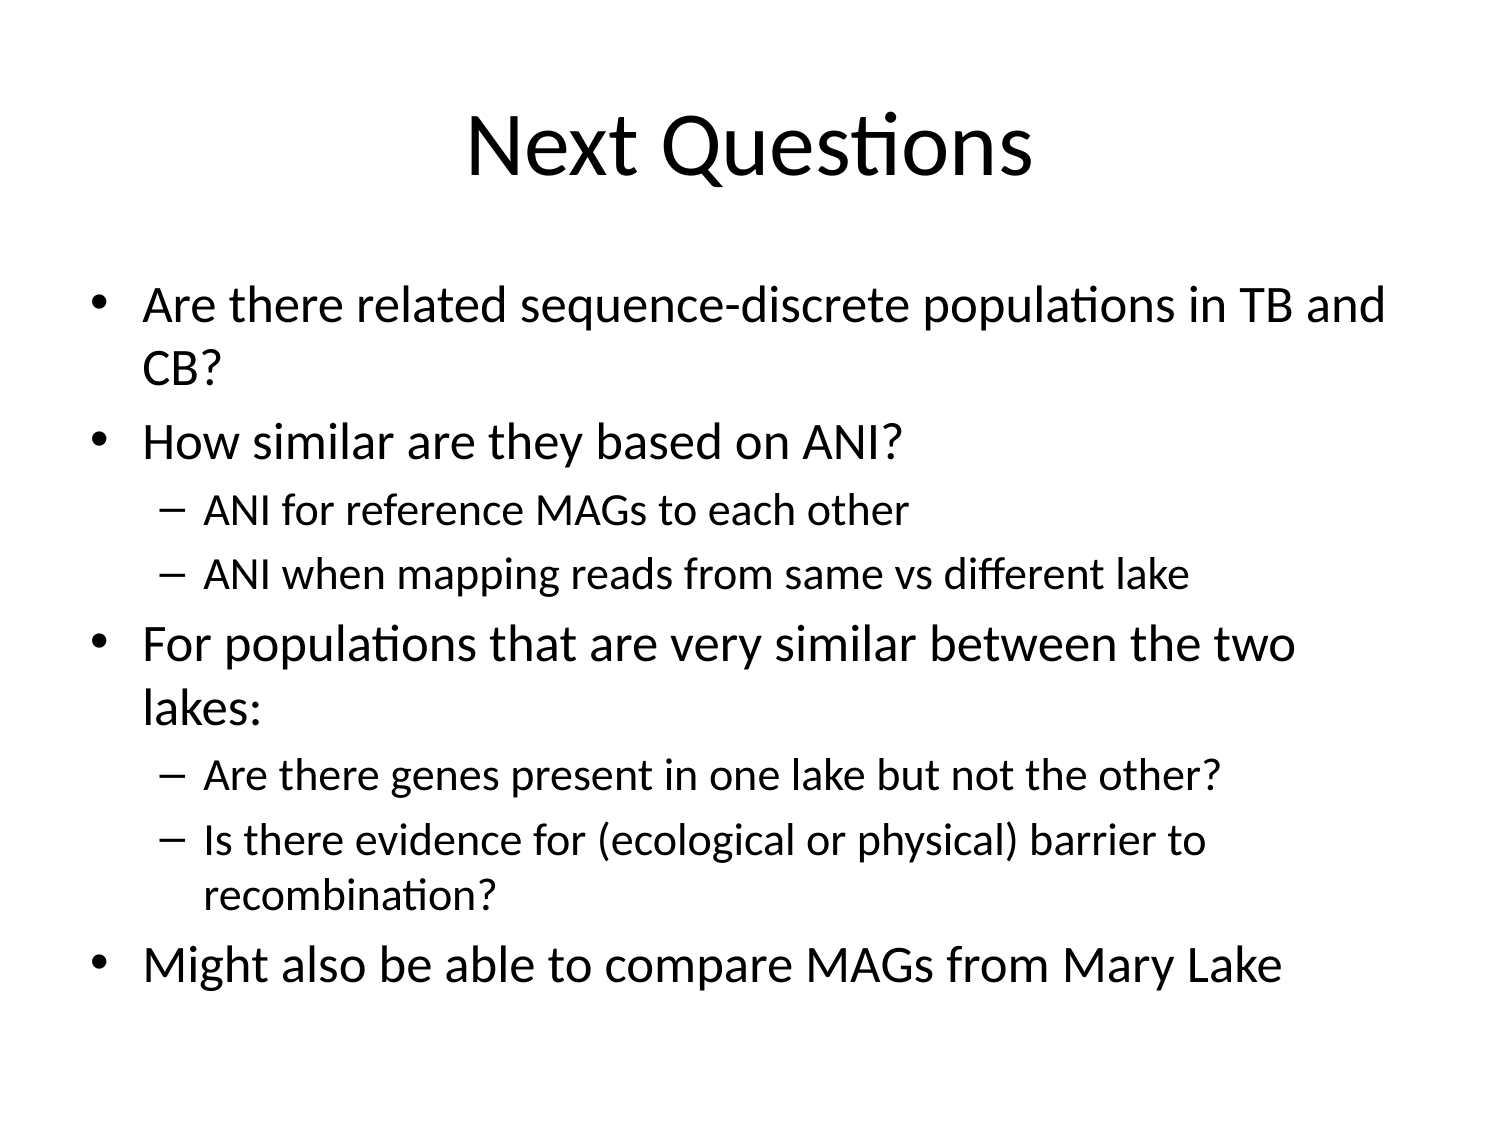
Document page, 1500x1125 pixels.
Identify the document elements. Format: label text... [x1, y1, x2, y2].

title Next Questions [75, 45, 1425, 233]
list Are there related sequence-discrete populations in TB and CB? How similar are they based on ANI? ANI for reference MAGs to each other ANI when mapping reads from same vs different lake For populations that are very similar between the two lakes: Are there genes present in one lake but not the other? Is there evidence for (ecological or physical) barrier to recombination? Might also be able to compare MAGs from Mary Lake [75, 262, 1425, 1005]
